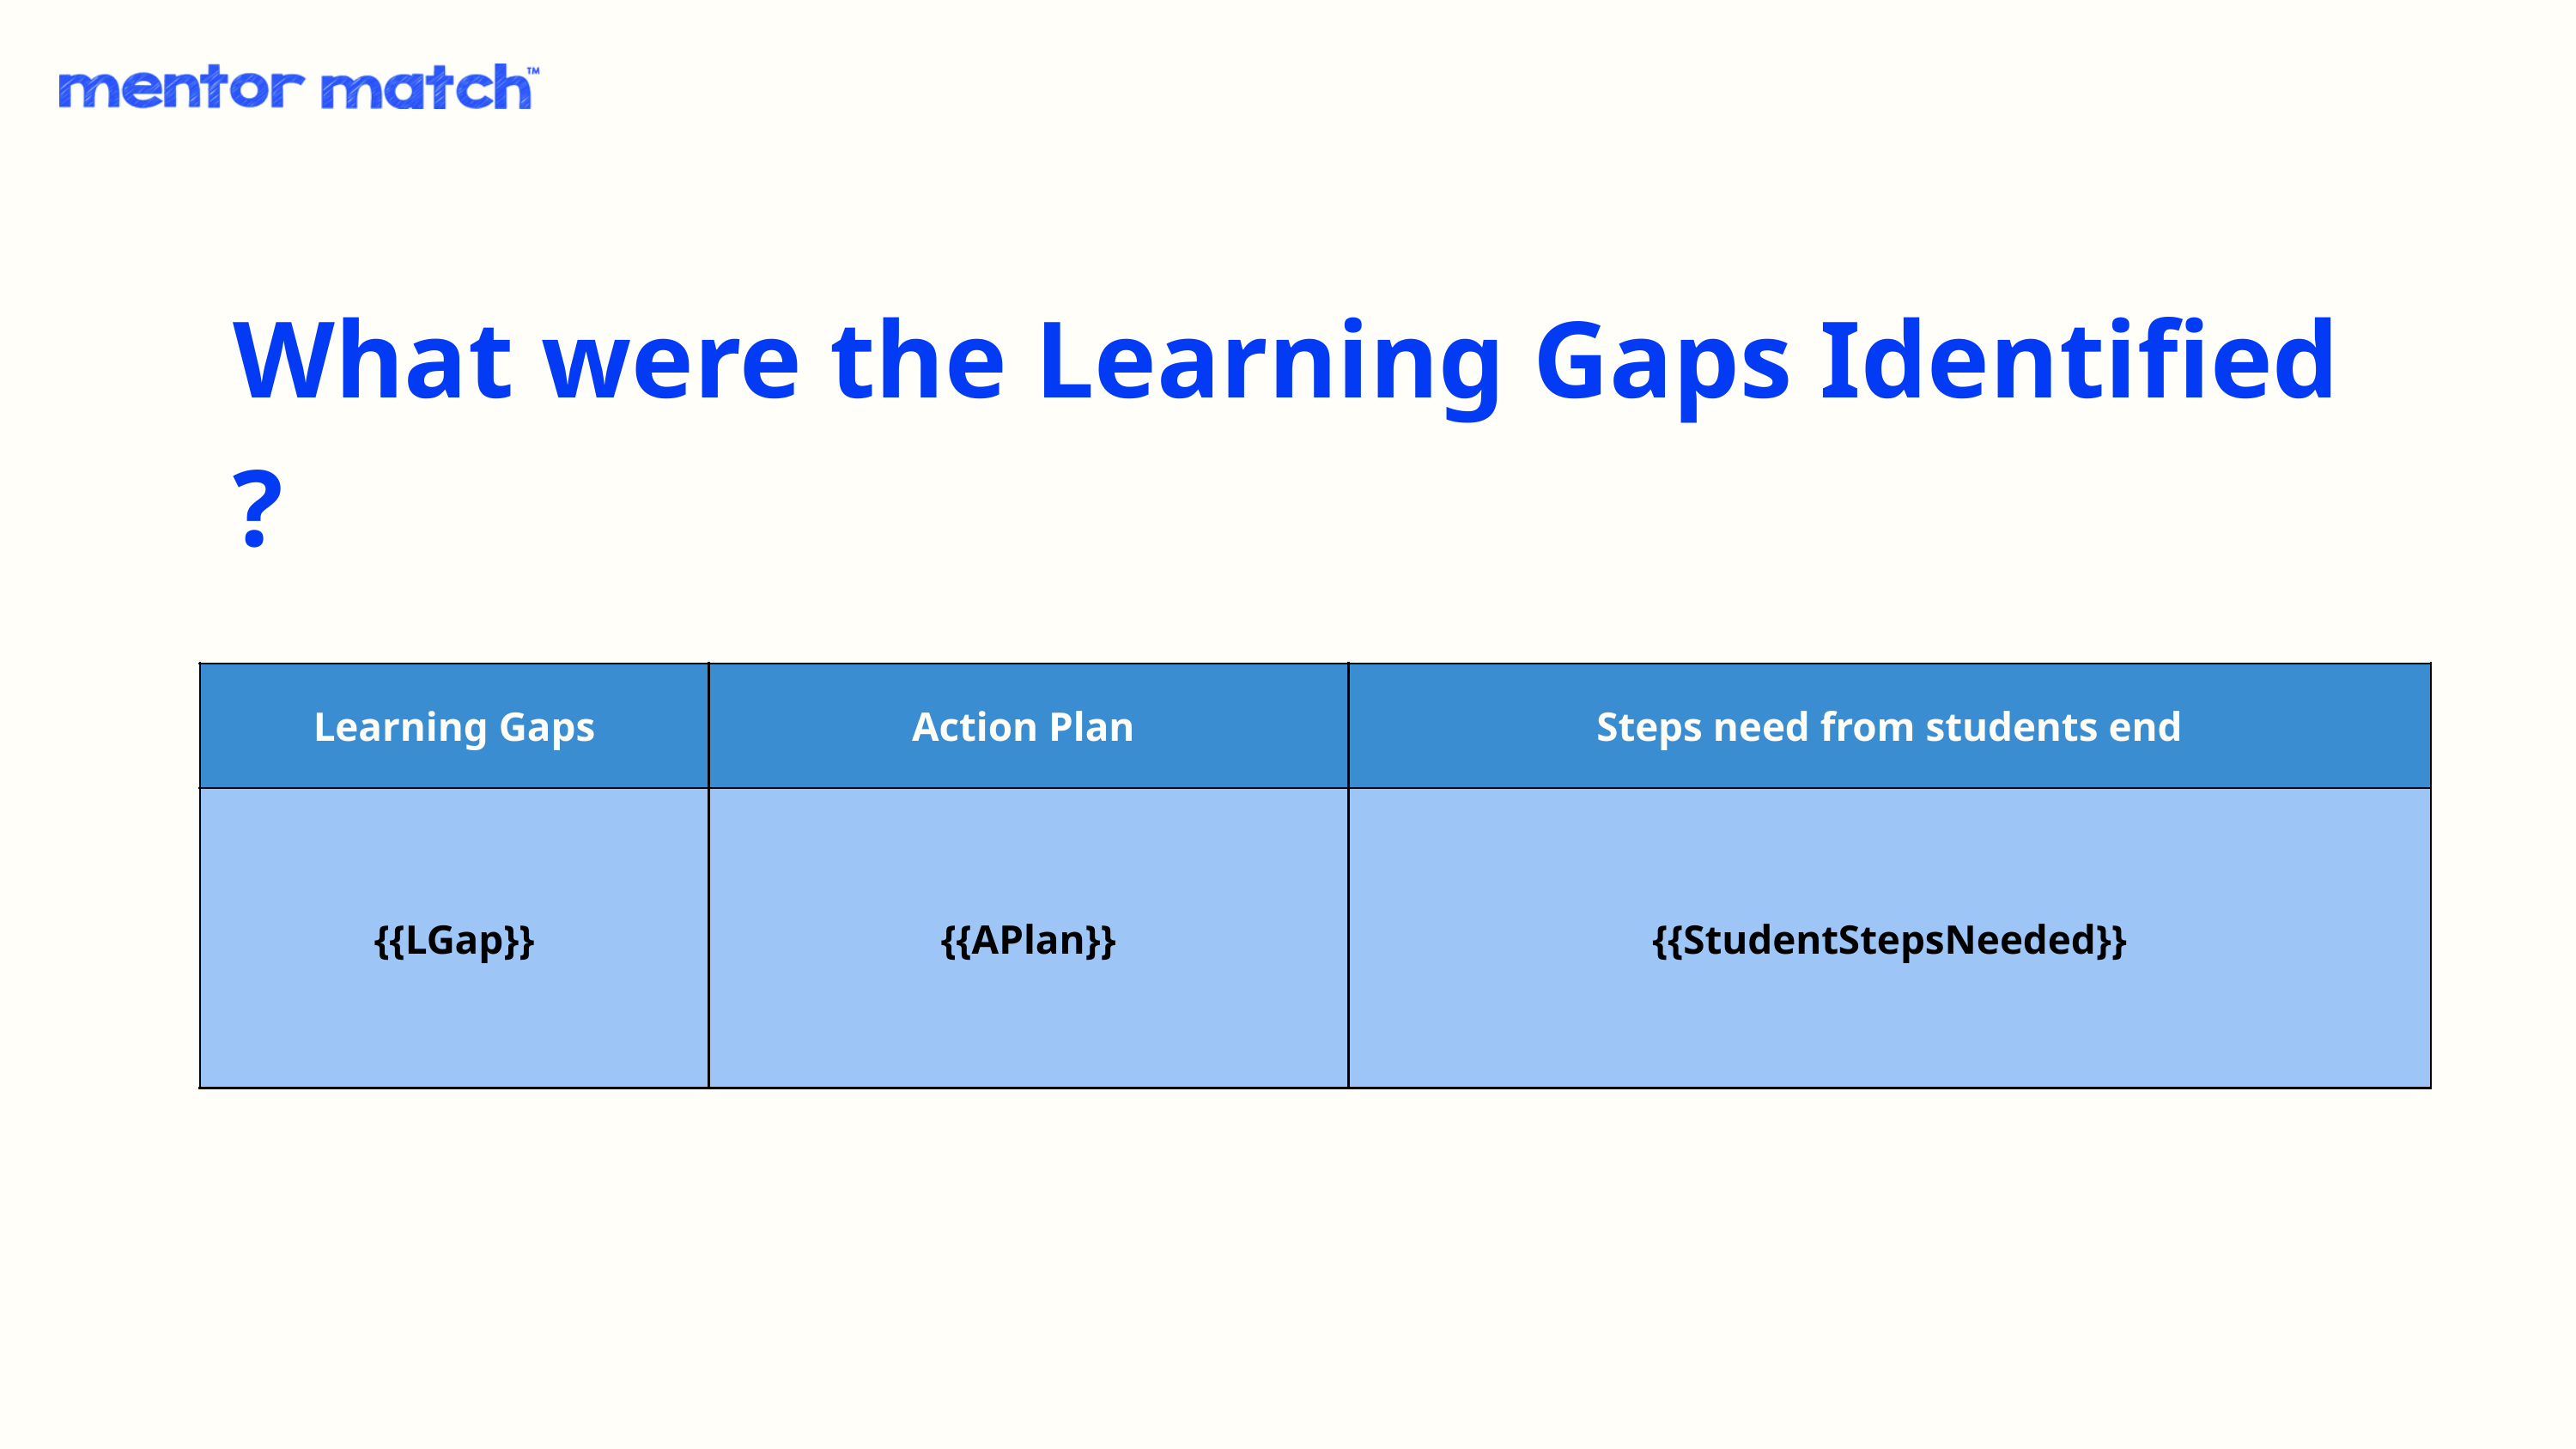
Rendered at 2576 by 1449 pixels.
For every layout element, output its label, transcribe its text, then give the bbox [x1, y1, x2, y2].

table_header Action Plan [710, 664, 1347, 787]
table_header Steps need from students end [1350, 664, 2430, 787]
table_cell {{APlan}} [710, 789, 1347, 1087]
table_header Learning Gaps [201, 664, 708, 787]
table_cell {{LGap}} [201, 789, 708, 1087]
table_cell {{StudentStepsNeeded}} [1350, 789, 2430, 1087]
text_box [59, 64, 540, 109]
text_box What were the Learning Gaps Identified ? [233, 271, 2343, 567]
